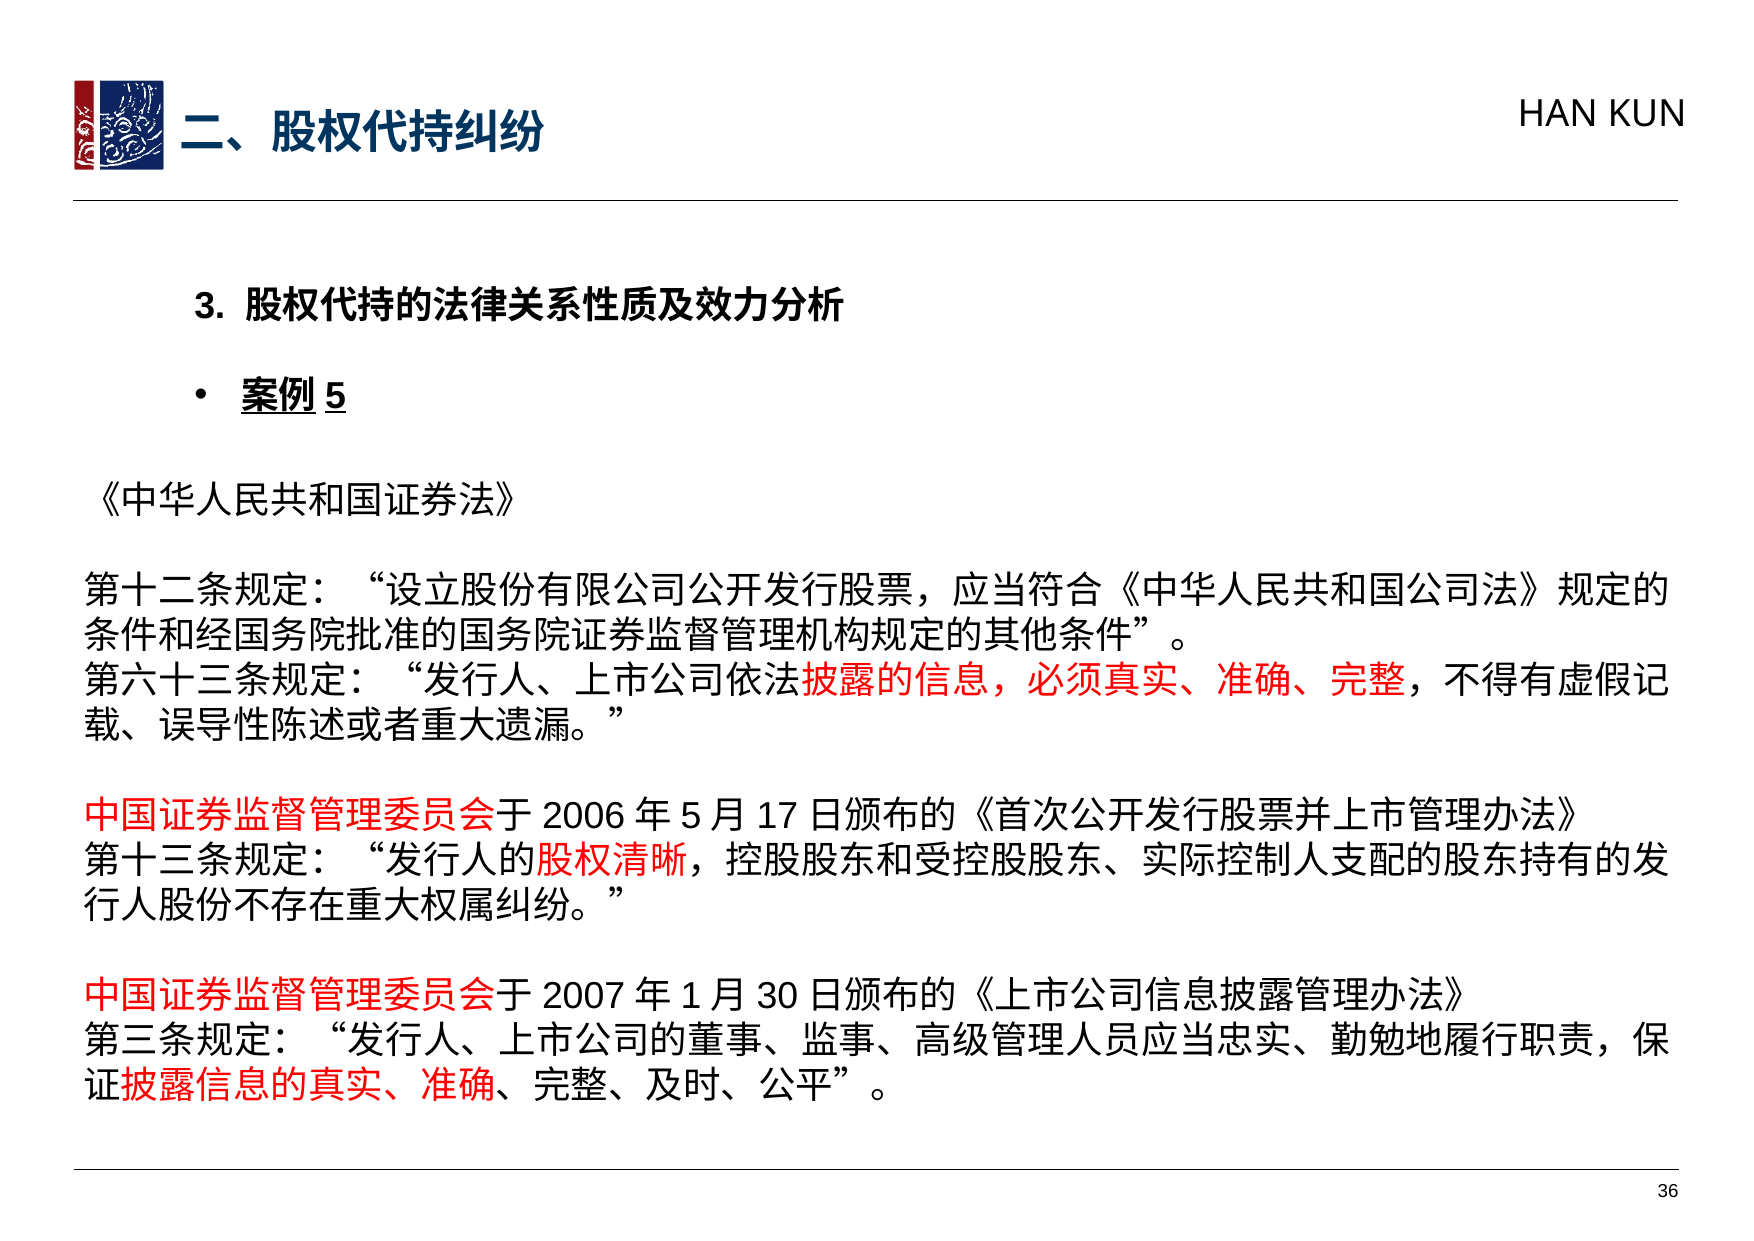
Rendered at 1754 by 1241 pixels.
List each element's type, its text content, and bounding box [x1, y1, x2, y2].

list 二、股权代持纠纷 [179, 103, 1383, 168]
text_box 《中华人民共和国证券法》 第十二条规定：“设立股份有限公司公开发行股票，应当符合《中华人民共和国公司法》规定的条件和经国务院批准的国务院证券监督管理机构规定的其他条件”。 第六十三条规定：“发行人、上市公司依法披露的信息，必须真实、准确、完整，不得有虚假记载、误导性陈述或者重大遗漏。” 中国证券监督管理委员会于2006年5月17日颁布的《首次公开发行股票并上市管理办法》 第十三条规定：“发行人的股权清晰，控股股东和受控股股东、实际控制人支配的股东持有的发行人股份不存在重大权属纠纷。” 中国证券监督管理委员会于2007年1月30日颁布的《上市公司信息披露管理办法》 第三条规定：“发行人、上市公司的董事、监事、高级管理人员应当忠实、勤勉地履行职责，保证披露信息的真实、准确、完整、及时、公平”。 [68, 468, 1685, 1159]
text_box 3. 股权代持的法律关系性质及效力分析 案例5 [179, 273, 1684, 424]
picture [70, 78, 167, 172]
